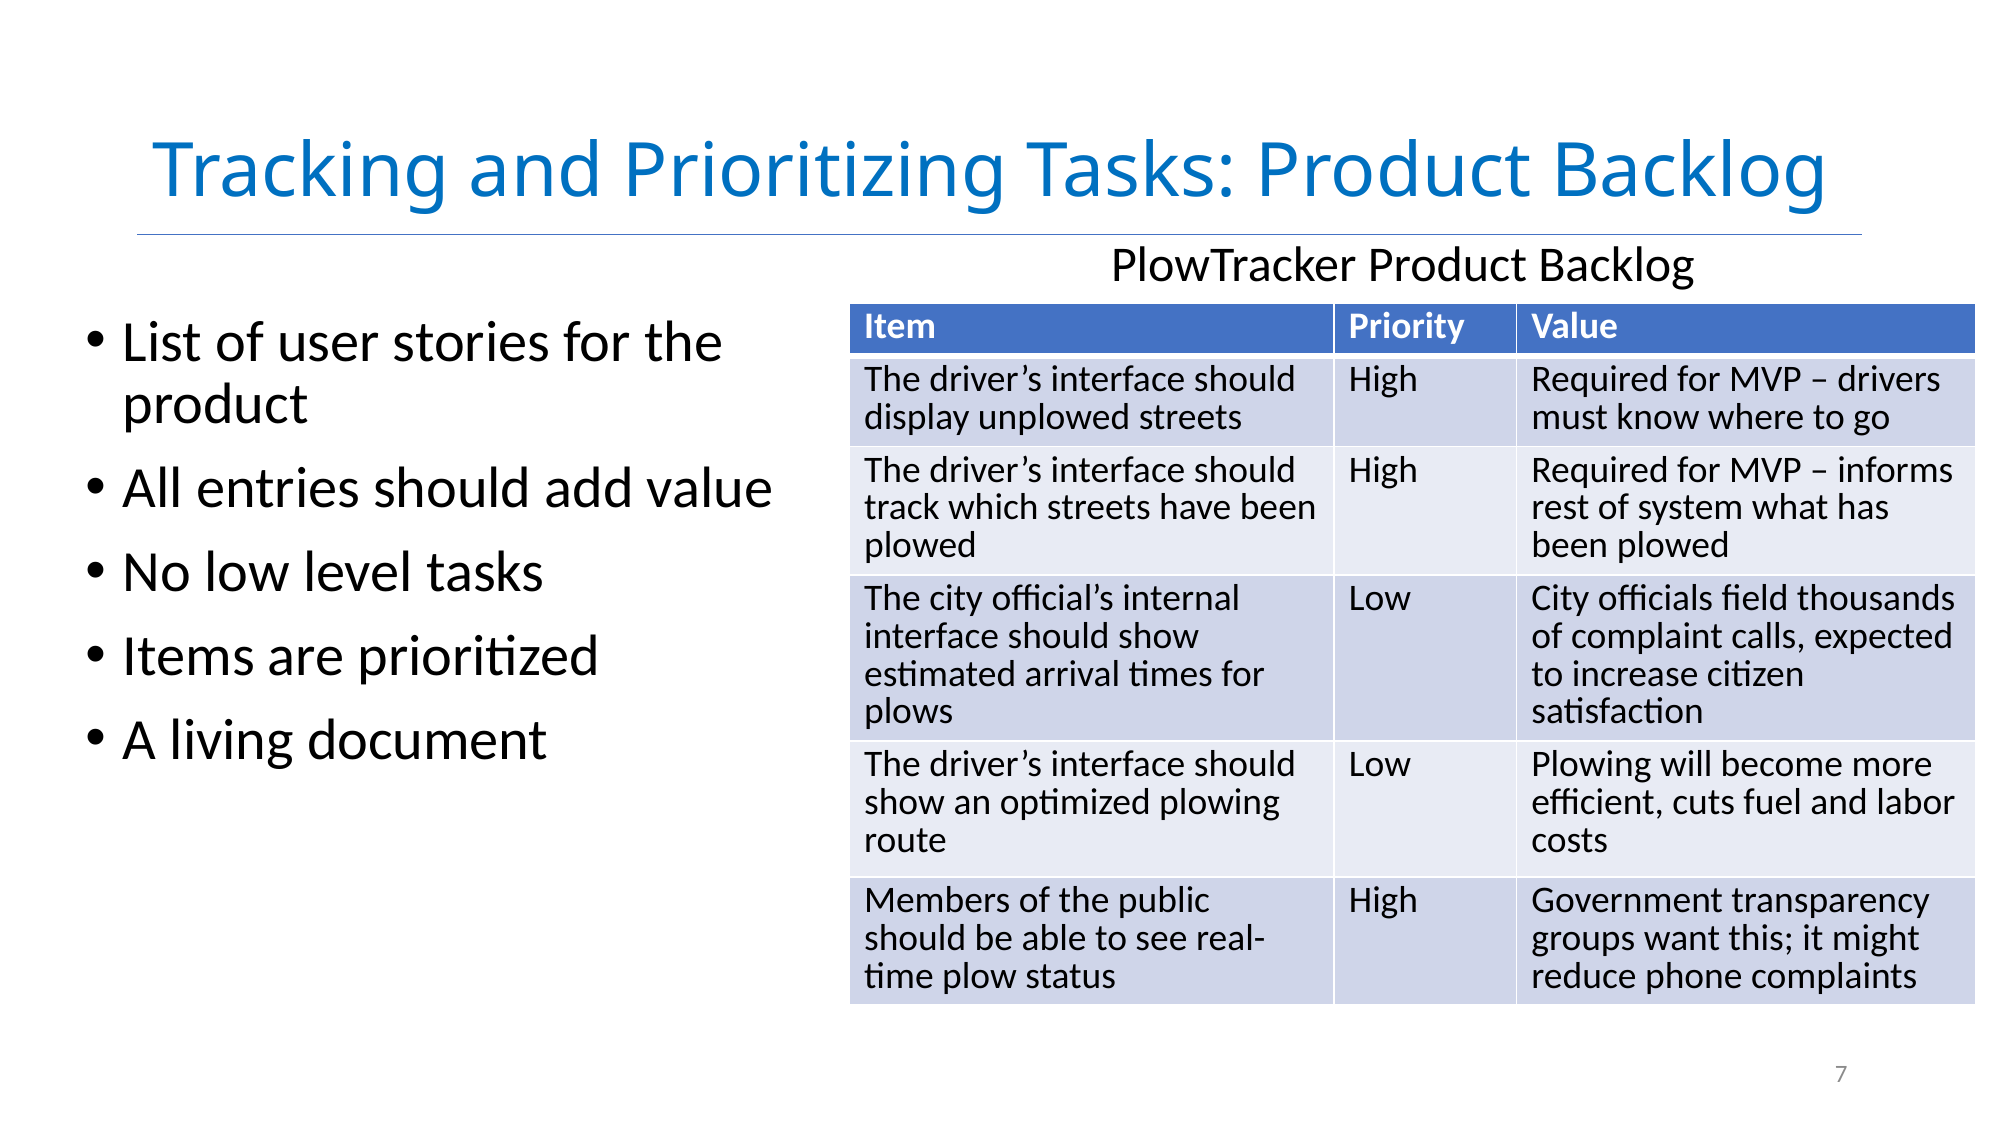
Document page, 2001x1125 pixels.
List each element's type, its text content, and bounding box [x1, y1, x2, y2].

table_cell The driver’s interface should display unplowed streets [850, 359, 1333, 446]
table_header Value [1517, 304, 1975, 353]
list List of user stories for the product All entries should add value No low level tasks Items are prioritized A living document [70, 303, 850, 1017]
table_cell High [1335, 447, 1516, 574]
table_cell The city official’s internal interface should show estimated arrival times for plows [850, 576, 1333, 740]
table_cell Low [1335, 576, 1516, 740]
table_cell The driver’s interface should track which streets have been plowed [850, 447, 1333, 574]
table_cell High [1335, 359, 1516, 446]
table_cell High [1335, 878, 1516, 1004]
table_cell Plowing will become more efficient, cuts fuel and labor costs [1517, 742, 1975, 876]
table_cell Required for MVP – drivers must know where to go [1517, 359, 1975, 446]
table_cell City officials field thousands of complaint calls, expected to increase citizen satisfaction [1517, 576, 1975, 740]
table_cell The driver’s interface should show an optimized plowing route [850, 742, 1333, 876]
table_header Priority [1335, 318, 1516, 353]
table_cell Members of the public should be able to see real-time plow status [850, 878, 1333, 1004]
table_cell Low [1335, 742, 1516, 876]
title Tracking and Prioritizing Tasks: Product Backlog [137, 3, 1863, 221]
text_box PlowTracker Product Backlog [1095, 206, 1730, 318]
table_cell Required for MVP – informs rest of system what has been plowed [1517, 447, 1975, 574]
slide_number 7 [1412, 1042, 1863, 1103]
table_cell Government transparency groups want this; it might reduce phone complaints [1517, 878, 1975, 1004]
table_header Item [850, 304, 1333, 353]
